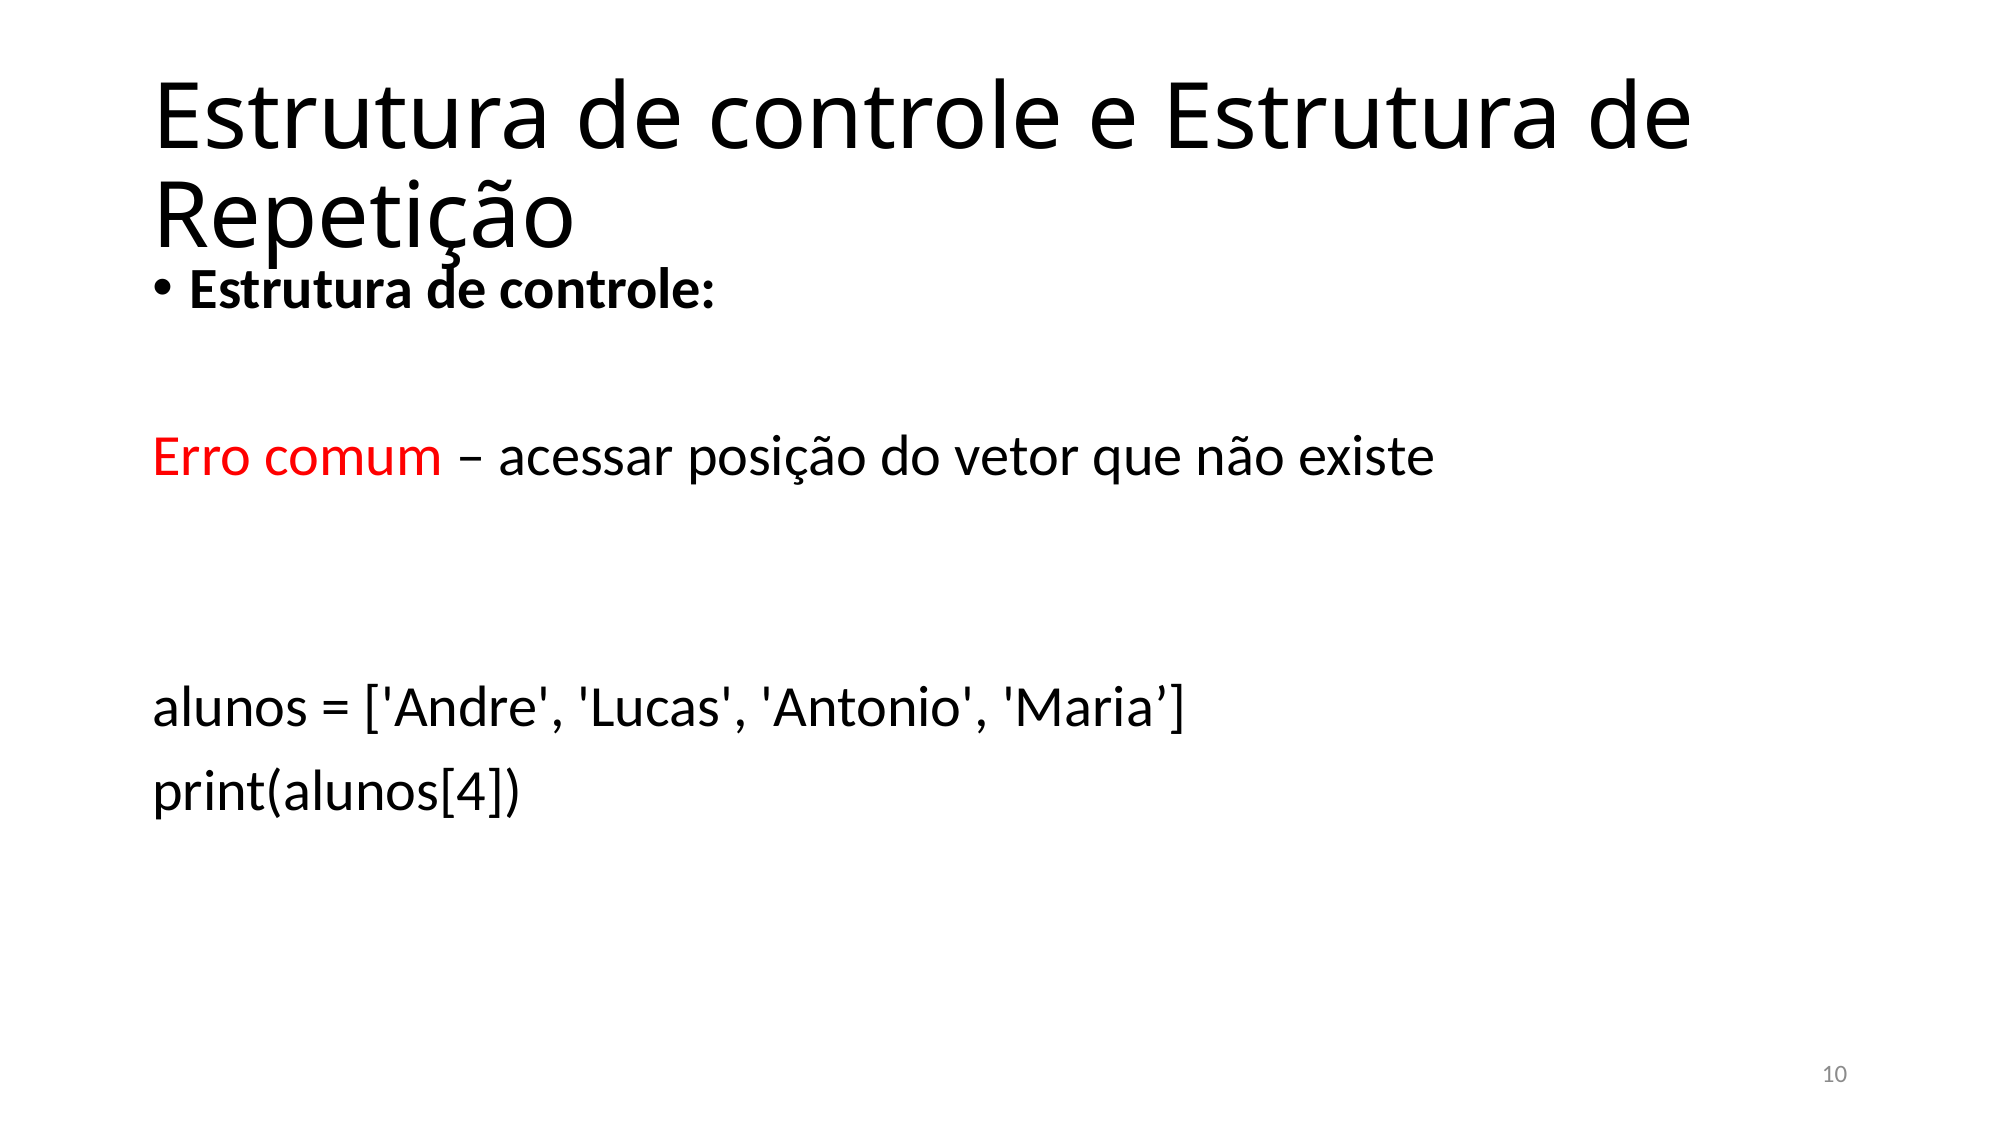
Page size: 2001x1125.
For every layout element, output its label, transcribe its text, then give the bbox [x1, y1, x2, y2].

list Estrutura de controle: Erro comum – acessar posição do vetor que não existe alunos = ['Andre', 'Lucas', 'Antonio', 'Maria’] print(alunos[4]) [137, 250, 1978, 1125]
title Estrutura de controle e Estrutura de Repetição [137, 59, 1896, 250]
slide_number 10 [1412, 1042, 1863, 1103]
